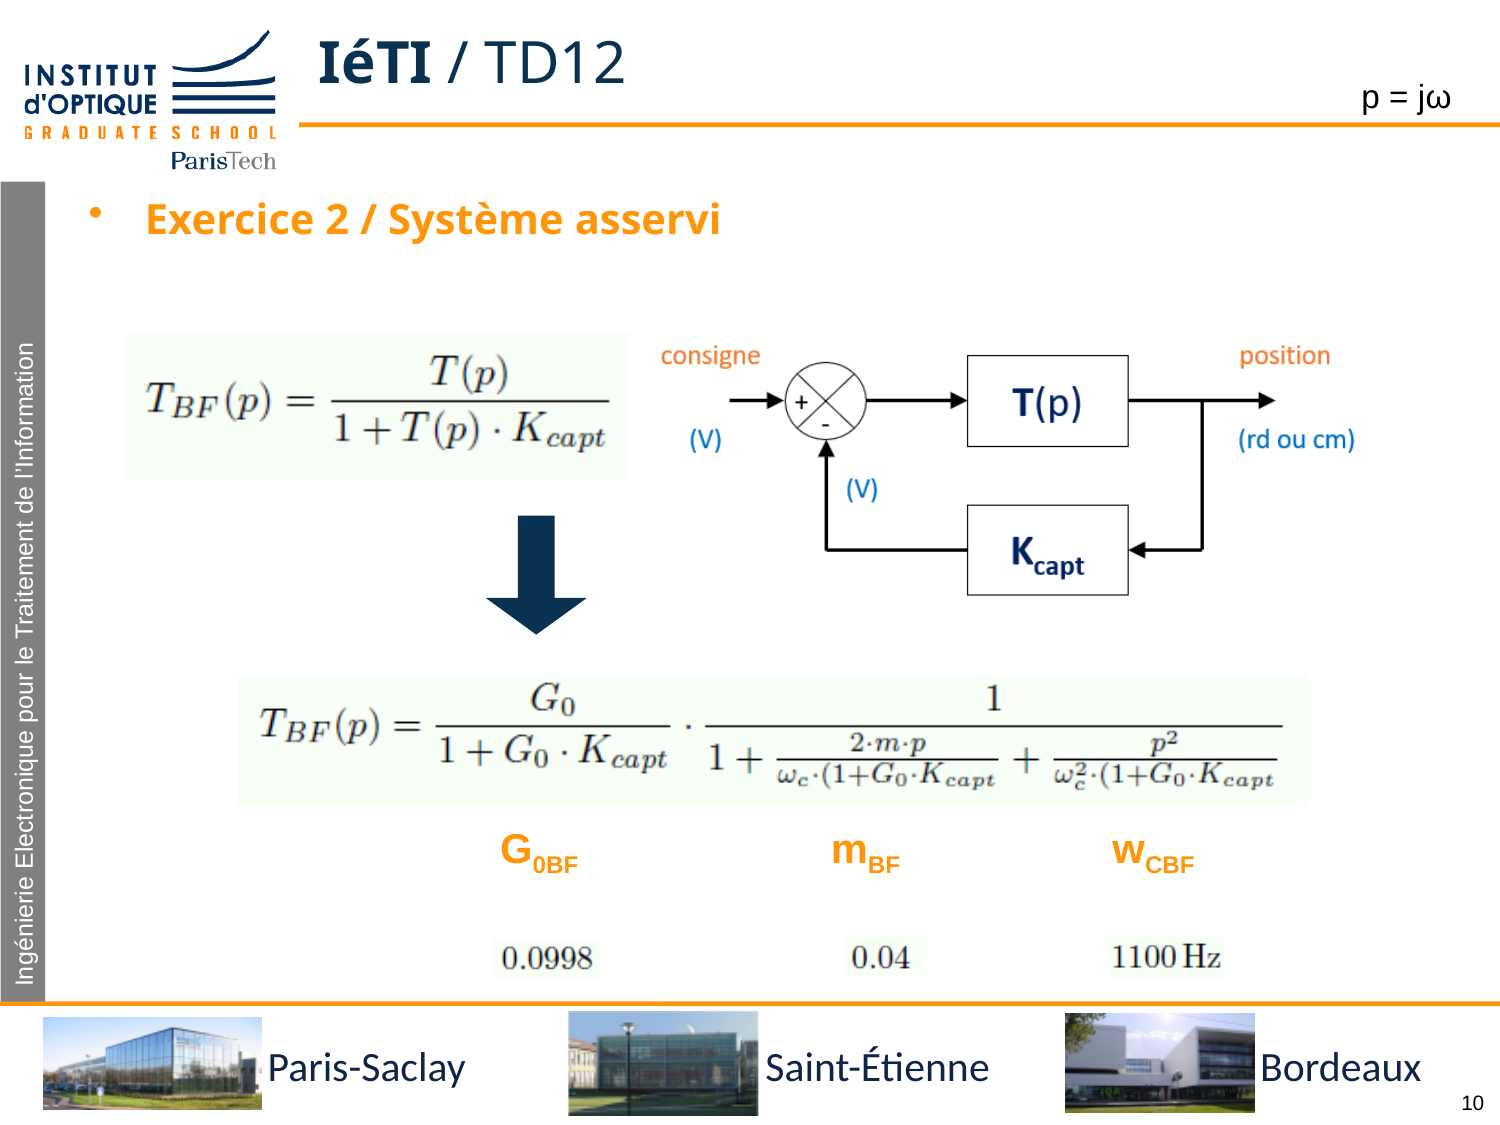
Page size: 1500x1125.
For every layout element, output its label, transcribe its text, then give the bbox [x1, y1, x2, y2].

picture [646, 323, 1375, 605]
text_box mBF [816, 816, 954, 886]
text_box p = jω [1346, 67, 1500, 123]
text_box Ingénierie Electronique pour le Traitement de l’Information [0, 181, 46, 1002]
picture [0, 7, 299, 191]
picture [845, 935, 924, 976]
picture [1108, 936, 1225, 979]
picture [493, 939, 600, 980]
text_box wCBF [1097, 816, 1235, 886]
text_box [485, 515, 588, 635]
text_box G0BF [485, 816, 608, 886]
picture [1065, 1013, 1255, 1113]
list Exercice 2 / Système asservi [73, 185, 1424, 256]
picture [238, 674, 1307, 807]
picture [568, 1011, 759, 1116]
picture [43, 1017, 262, 1110]
picture [125, 333, 629, 481]
title IéTI / TD12 [303, 4, 1500, 117]
